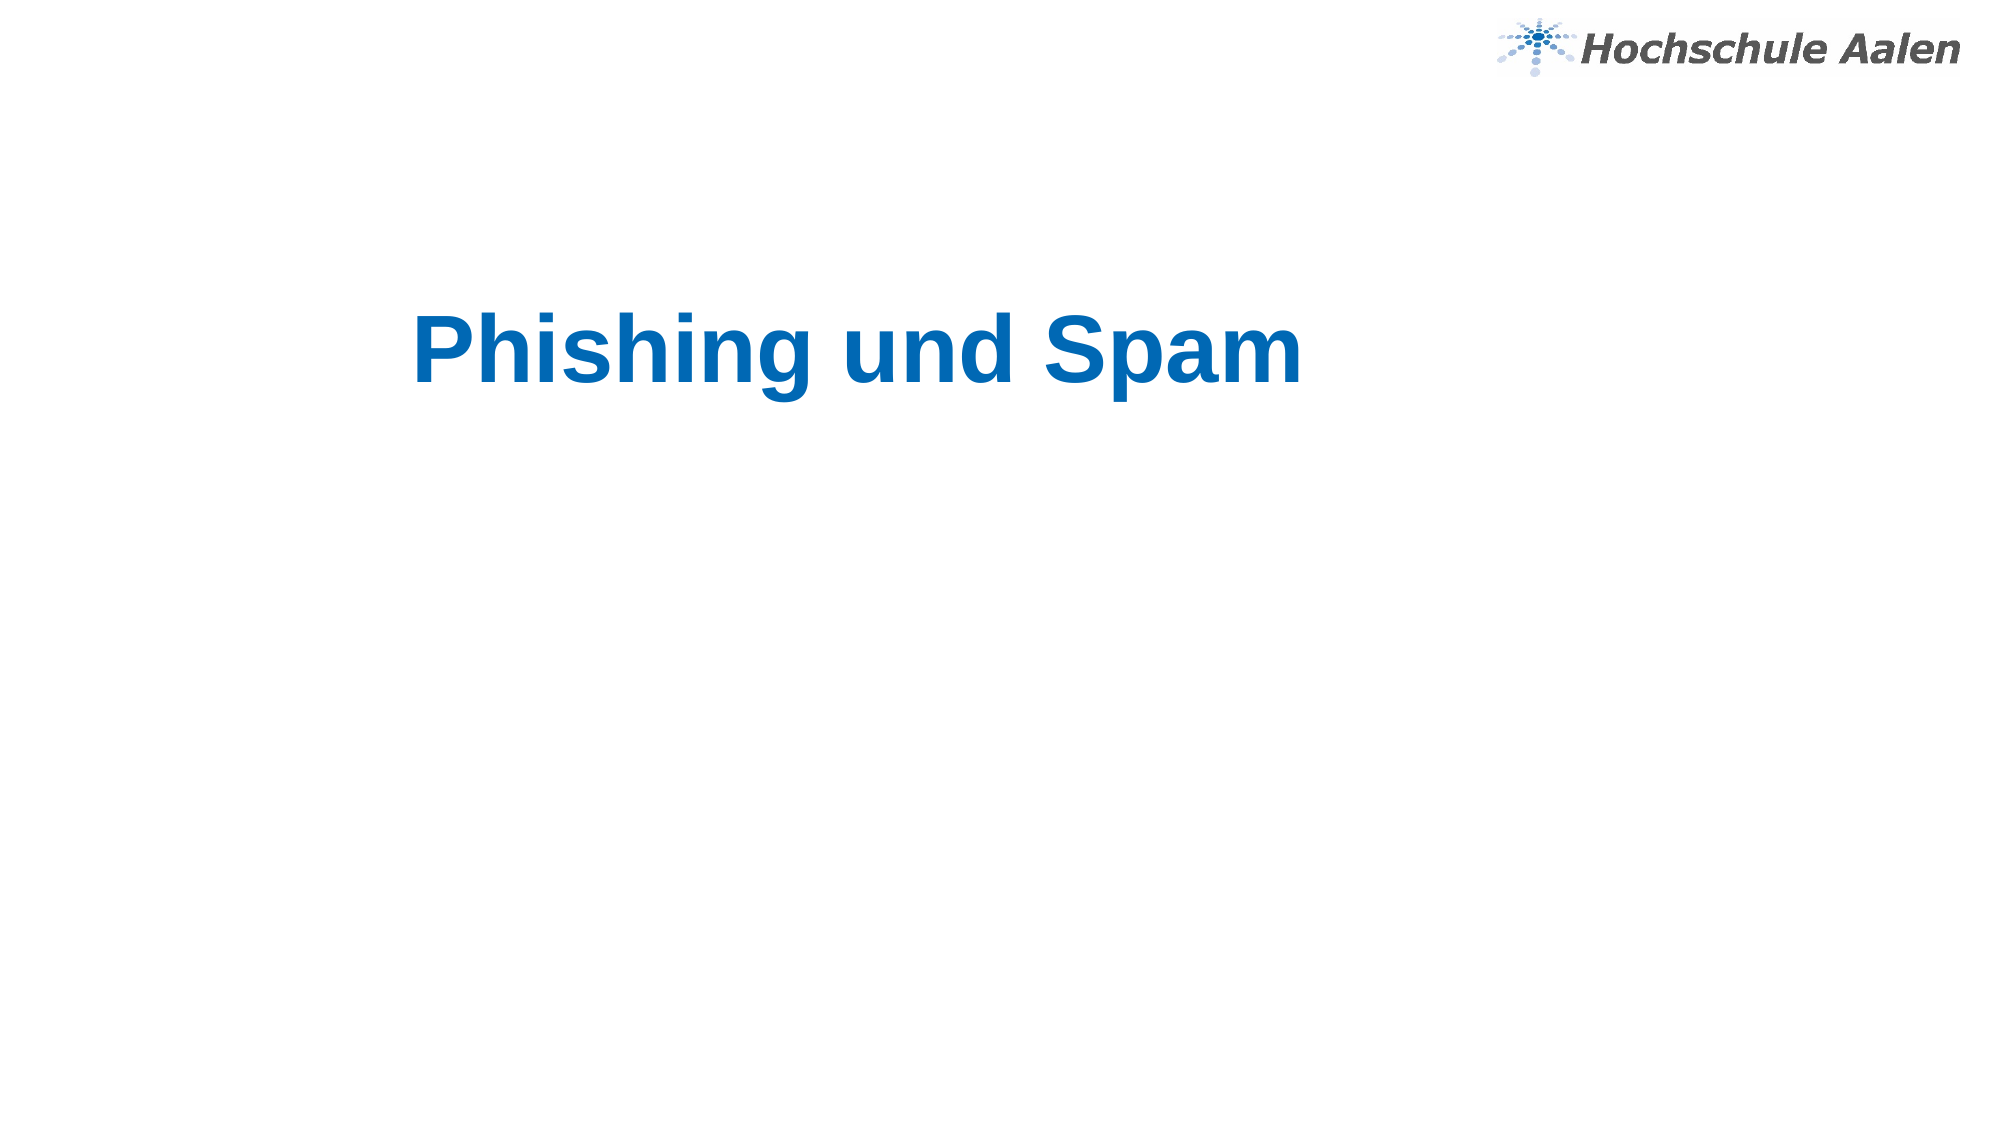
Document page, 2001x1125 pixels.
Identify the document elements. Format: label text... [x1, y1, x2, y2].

title Phishing und Spam [397, 292, 1877, 657]
picture [1497, 18, 1960, 77]
